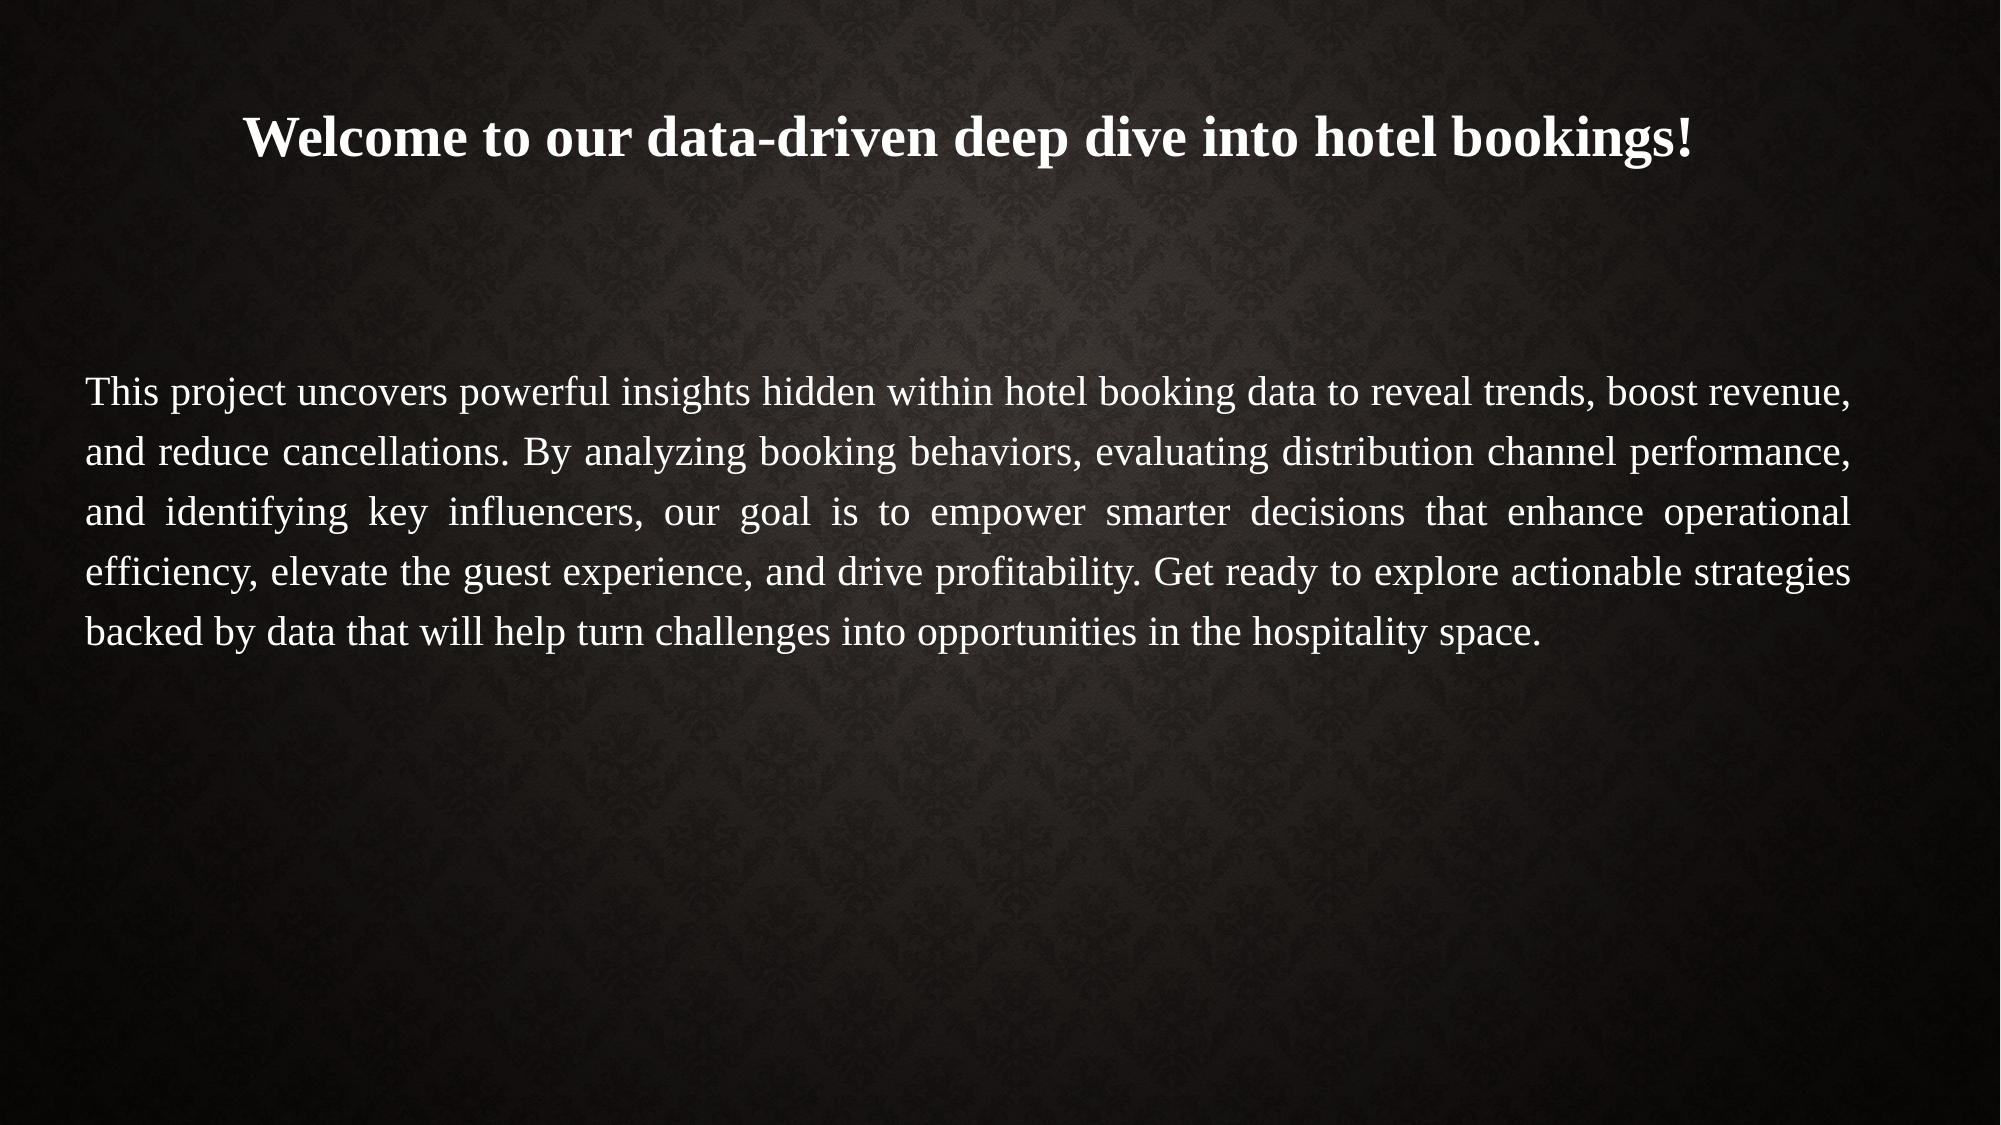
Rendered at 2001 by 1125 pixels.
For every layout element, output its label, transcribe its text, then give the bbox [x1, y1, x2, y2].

list Welcome to our data-driven deep dive into hotel bookings! This project uncovers powerful insights hidden within hotel booking data to reveal trends, boost revenue, and reduce cancellations. By analyzing booking behaviors, evaluating distribution channel performance, and identifying key influencers, our goal is to empower smarter decisions that enhance operational efficiency, elevate the guest experience, and drive profitability. Get ready to explore actionable strategies backed by data that will help turn challenges into opportunities in the hospitality space. [70, 76, 1869, 836]
